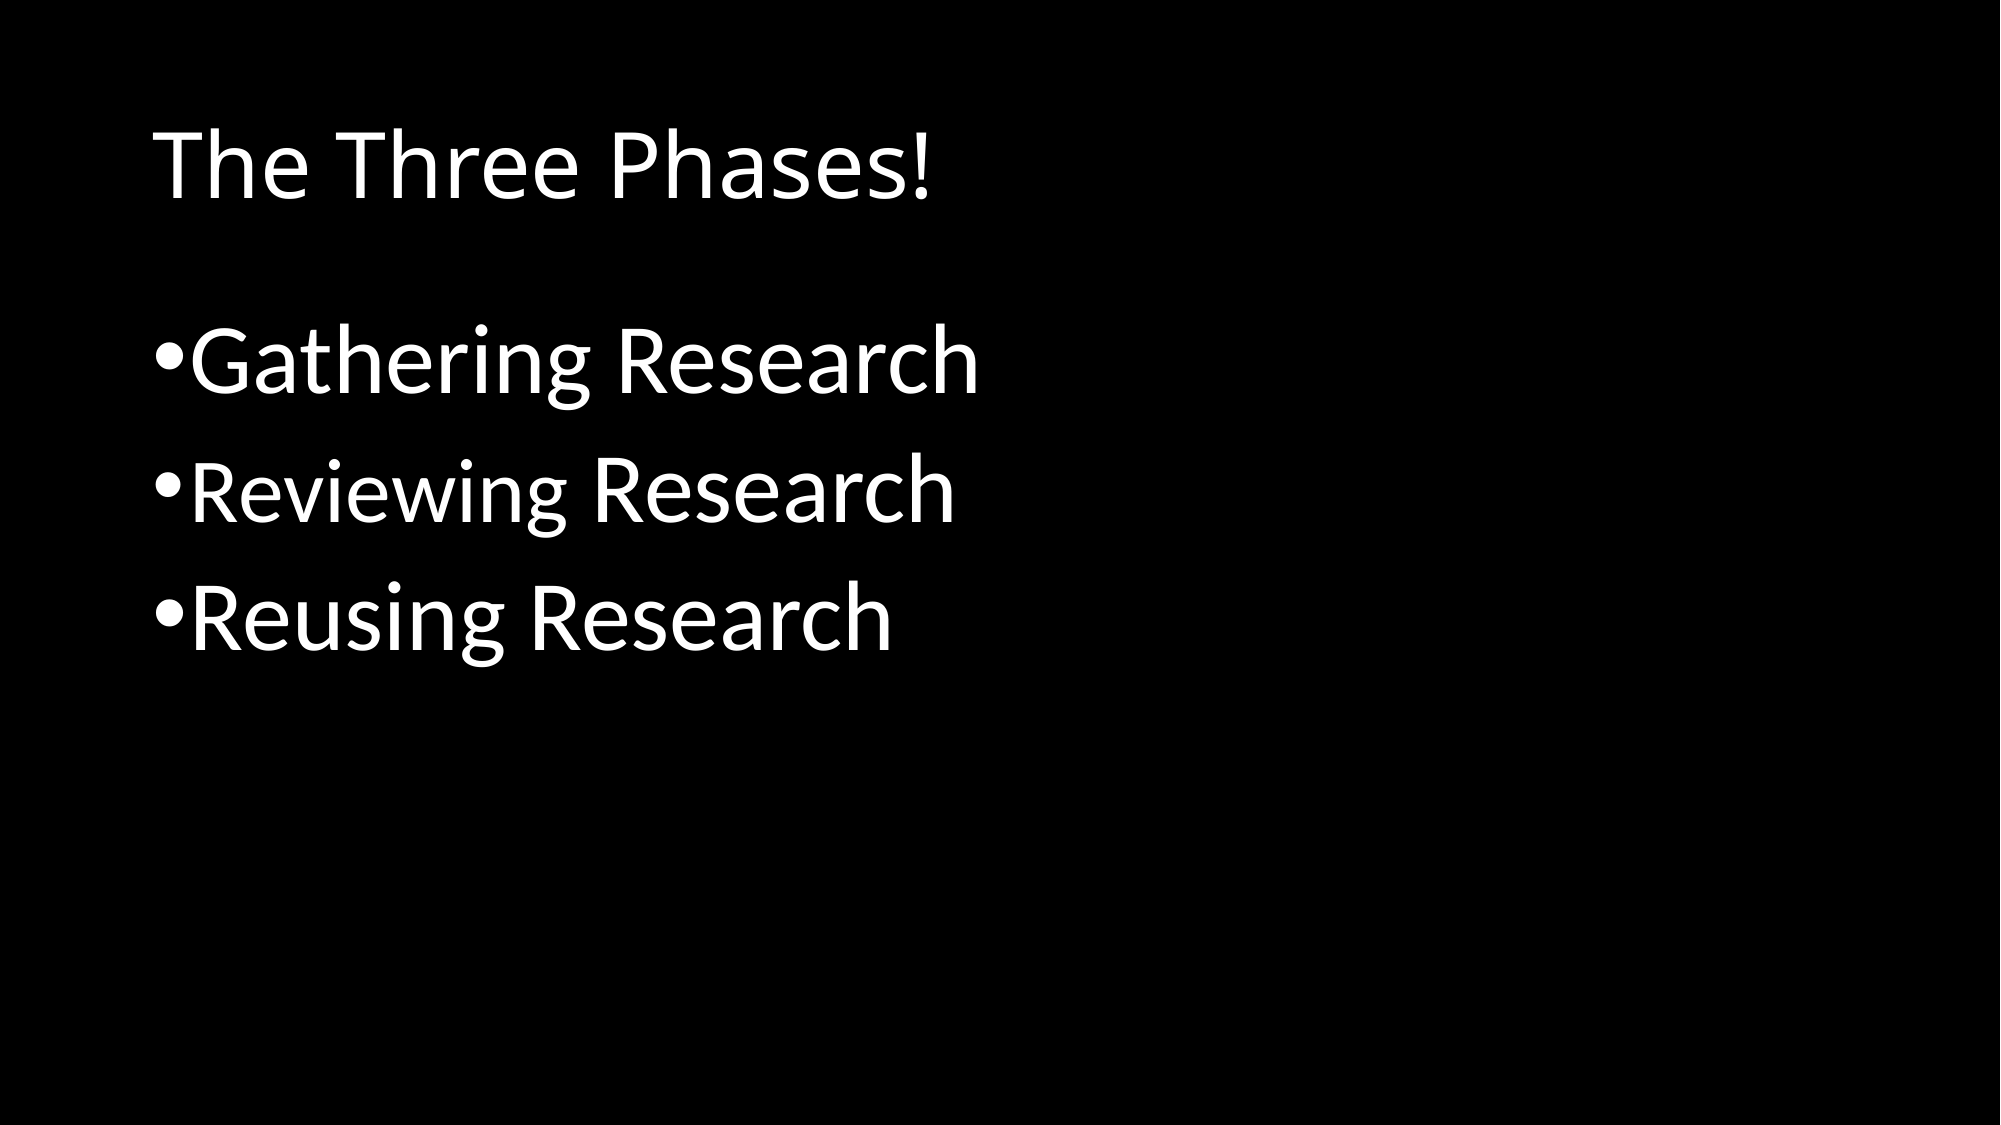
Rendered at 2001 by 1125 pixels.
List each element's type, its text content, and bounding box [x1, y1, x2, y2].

list Gathering Research Reviewing Research Reusing Research [137, 299, 1863, 1014]
title The Three Phases! [137, 59, 1863, 278]
